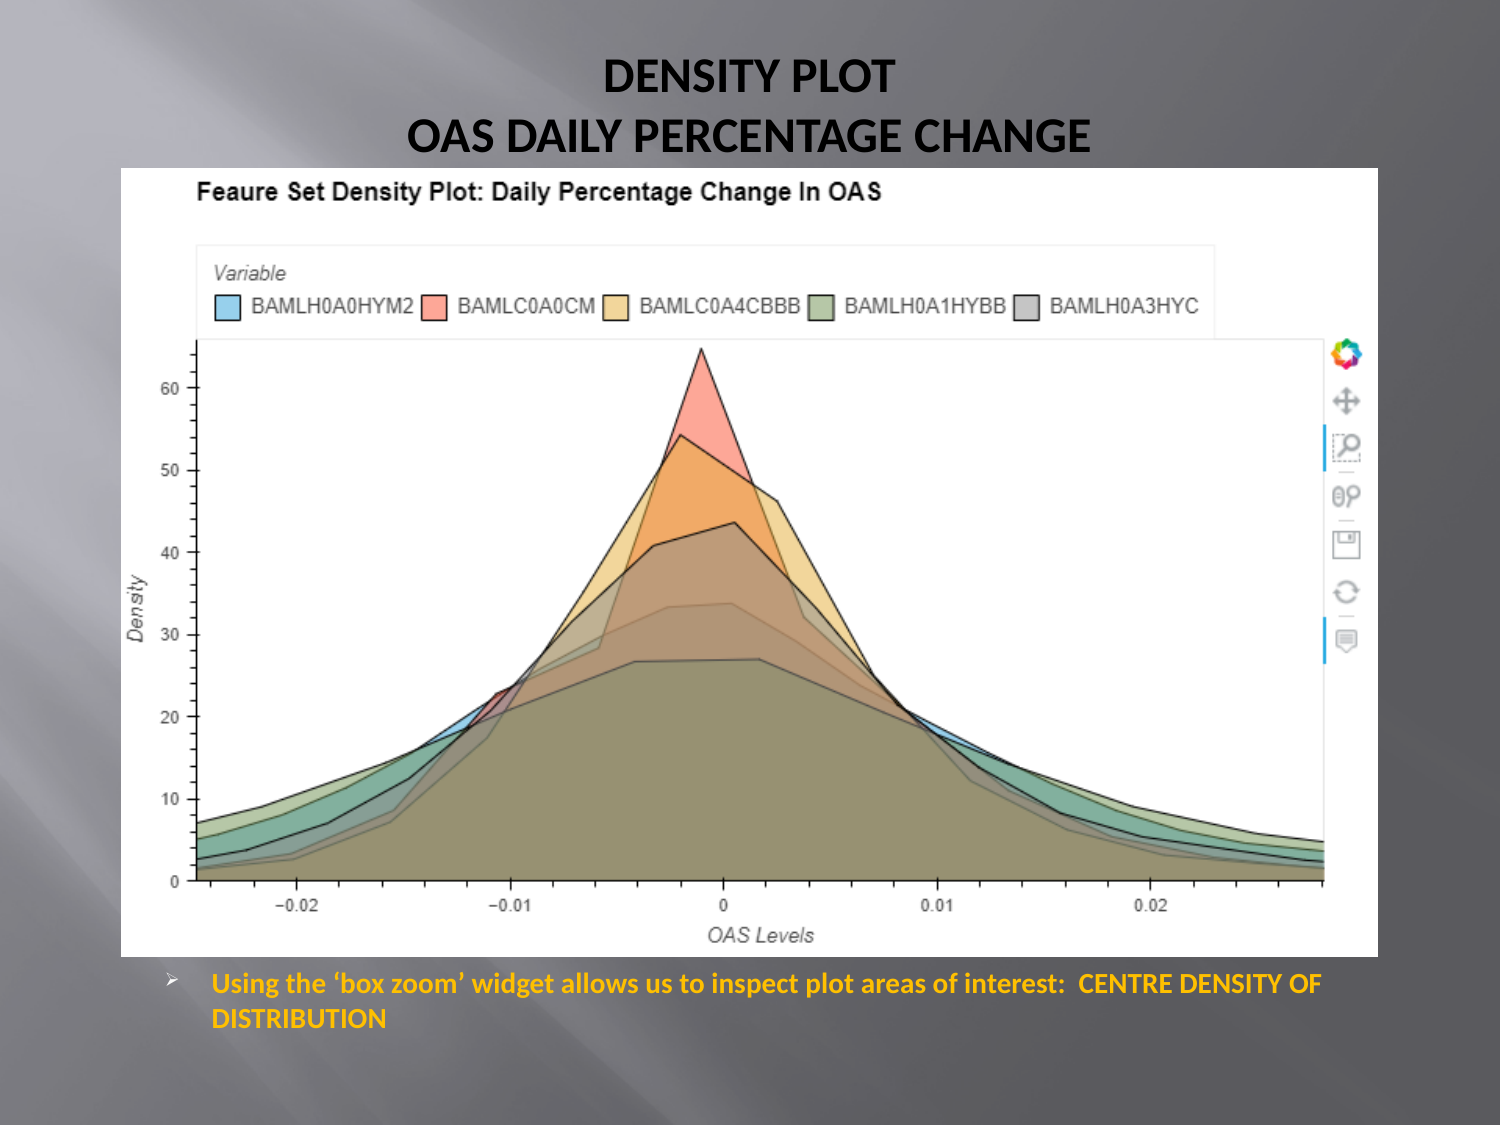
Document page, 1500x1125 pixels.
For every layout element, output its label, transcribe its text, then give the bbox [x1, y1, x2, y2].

subtitle Using the ‘box zoom’ widget allows us to inspect plot areas of interest: CENTRE DENSITY OF DISTRIBUTION [150, 162, 1350, 168]
text_box [149, 996, 1350, 1013]
picture [121, 168, 1379, 957]
title Density plot OAS daily percentage change [75, 12, 1425, 163]
subtitle Using the ‘box zoom’ widget allows us to inspect plot areas of interest: CENTRE DENSITY OF DISTRIBUTION [150, 1013, 1350, 1088]
